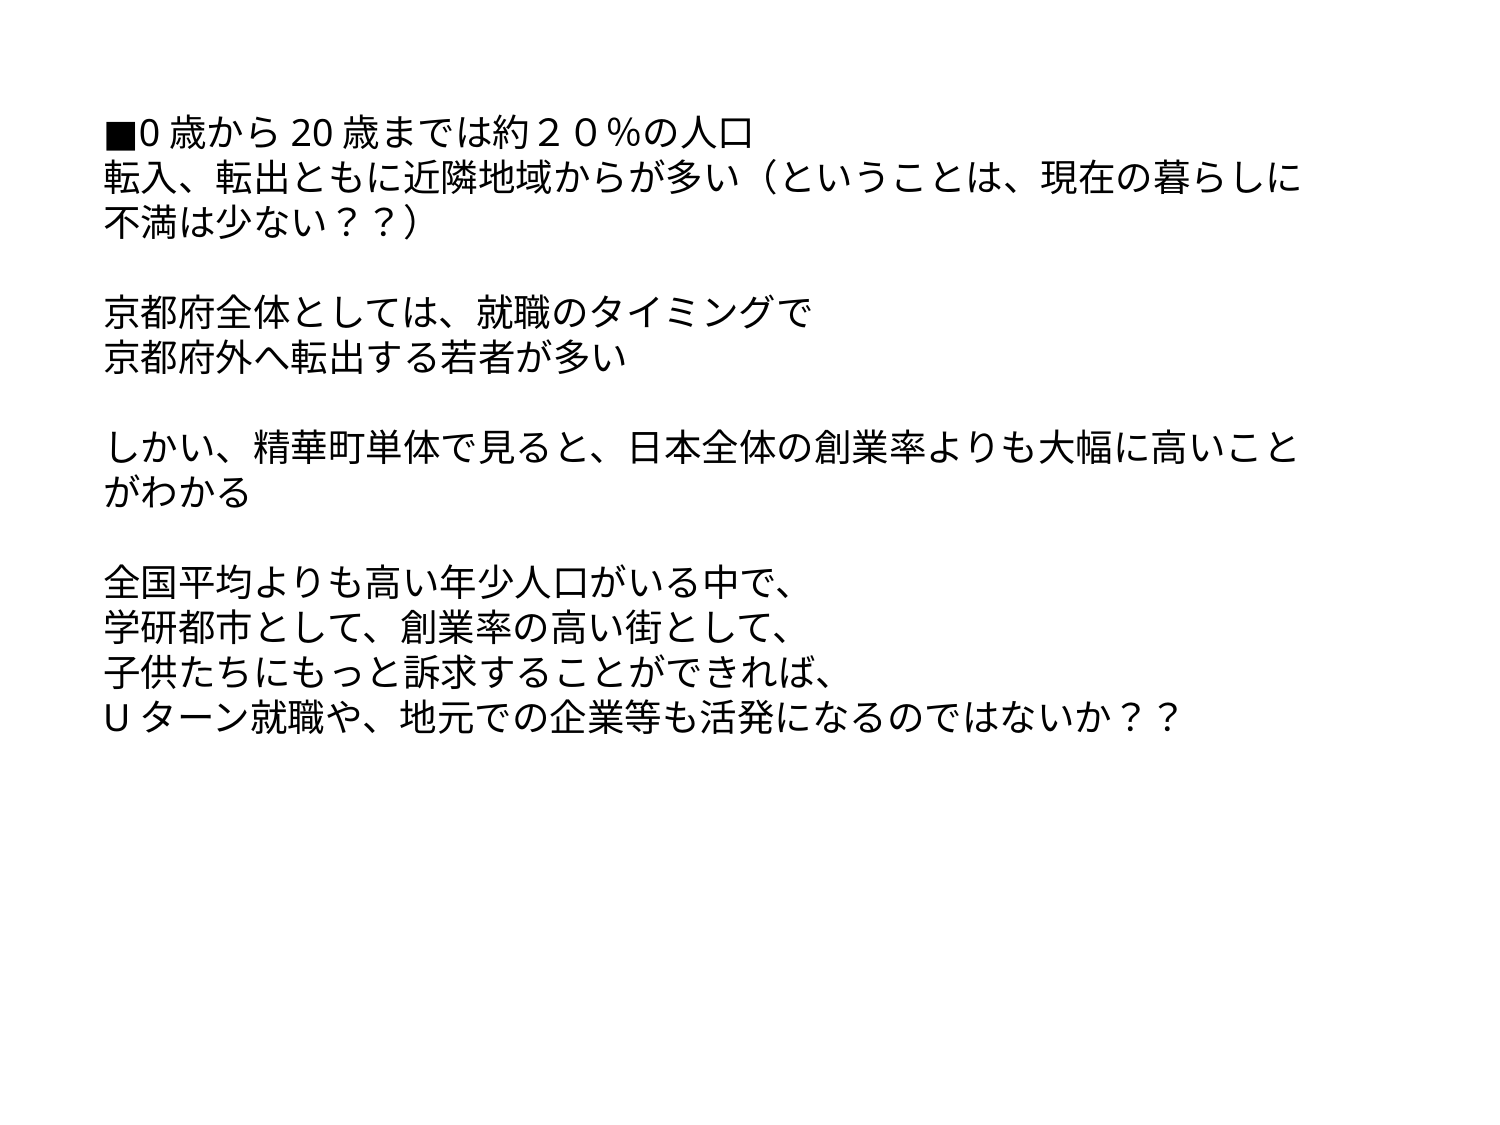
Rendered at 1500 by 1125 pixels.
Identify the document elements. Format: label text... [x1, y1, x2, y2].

text_box ■0歳から20歳までは約２０％の人口 転入、転出ともに近隣地域からが多い（ということは、現在の暮らしに不満は少ない？？） 京都府全体としては、就職のタイミングで 京都府外へ転出する若者が多い しかい、精華町単体で見ると、日本全体の創業率よりも大幅に高いことがわかる 全国平均よりも高い年少人口がいる中で、 学研都市として、創業率の高い街として、 子供たちにもっと訴求することができれば、 Uターン就職や、地元での企業等も活発になるのではないか？？ [88, 101, 1341, 882]
